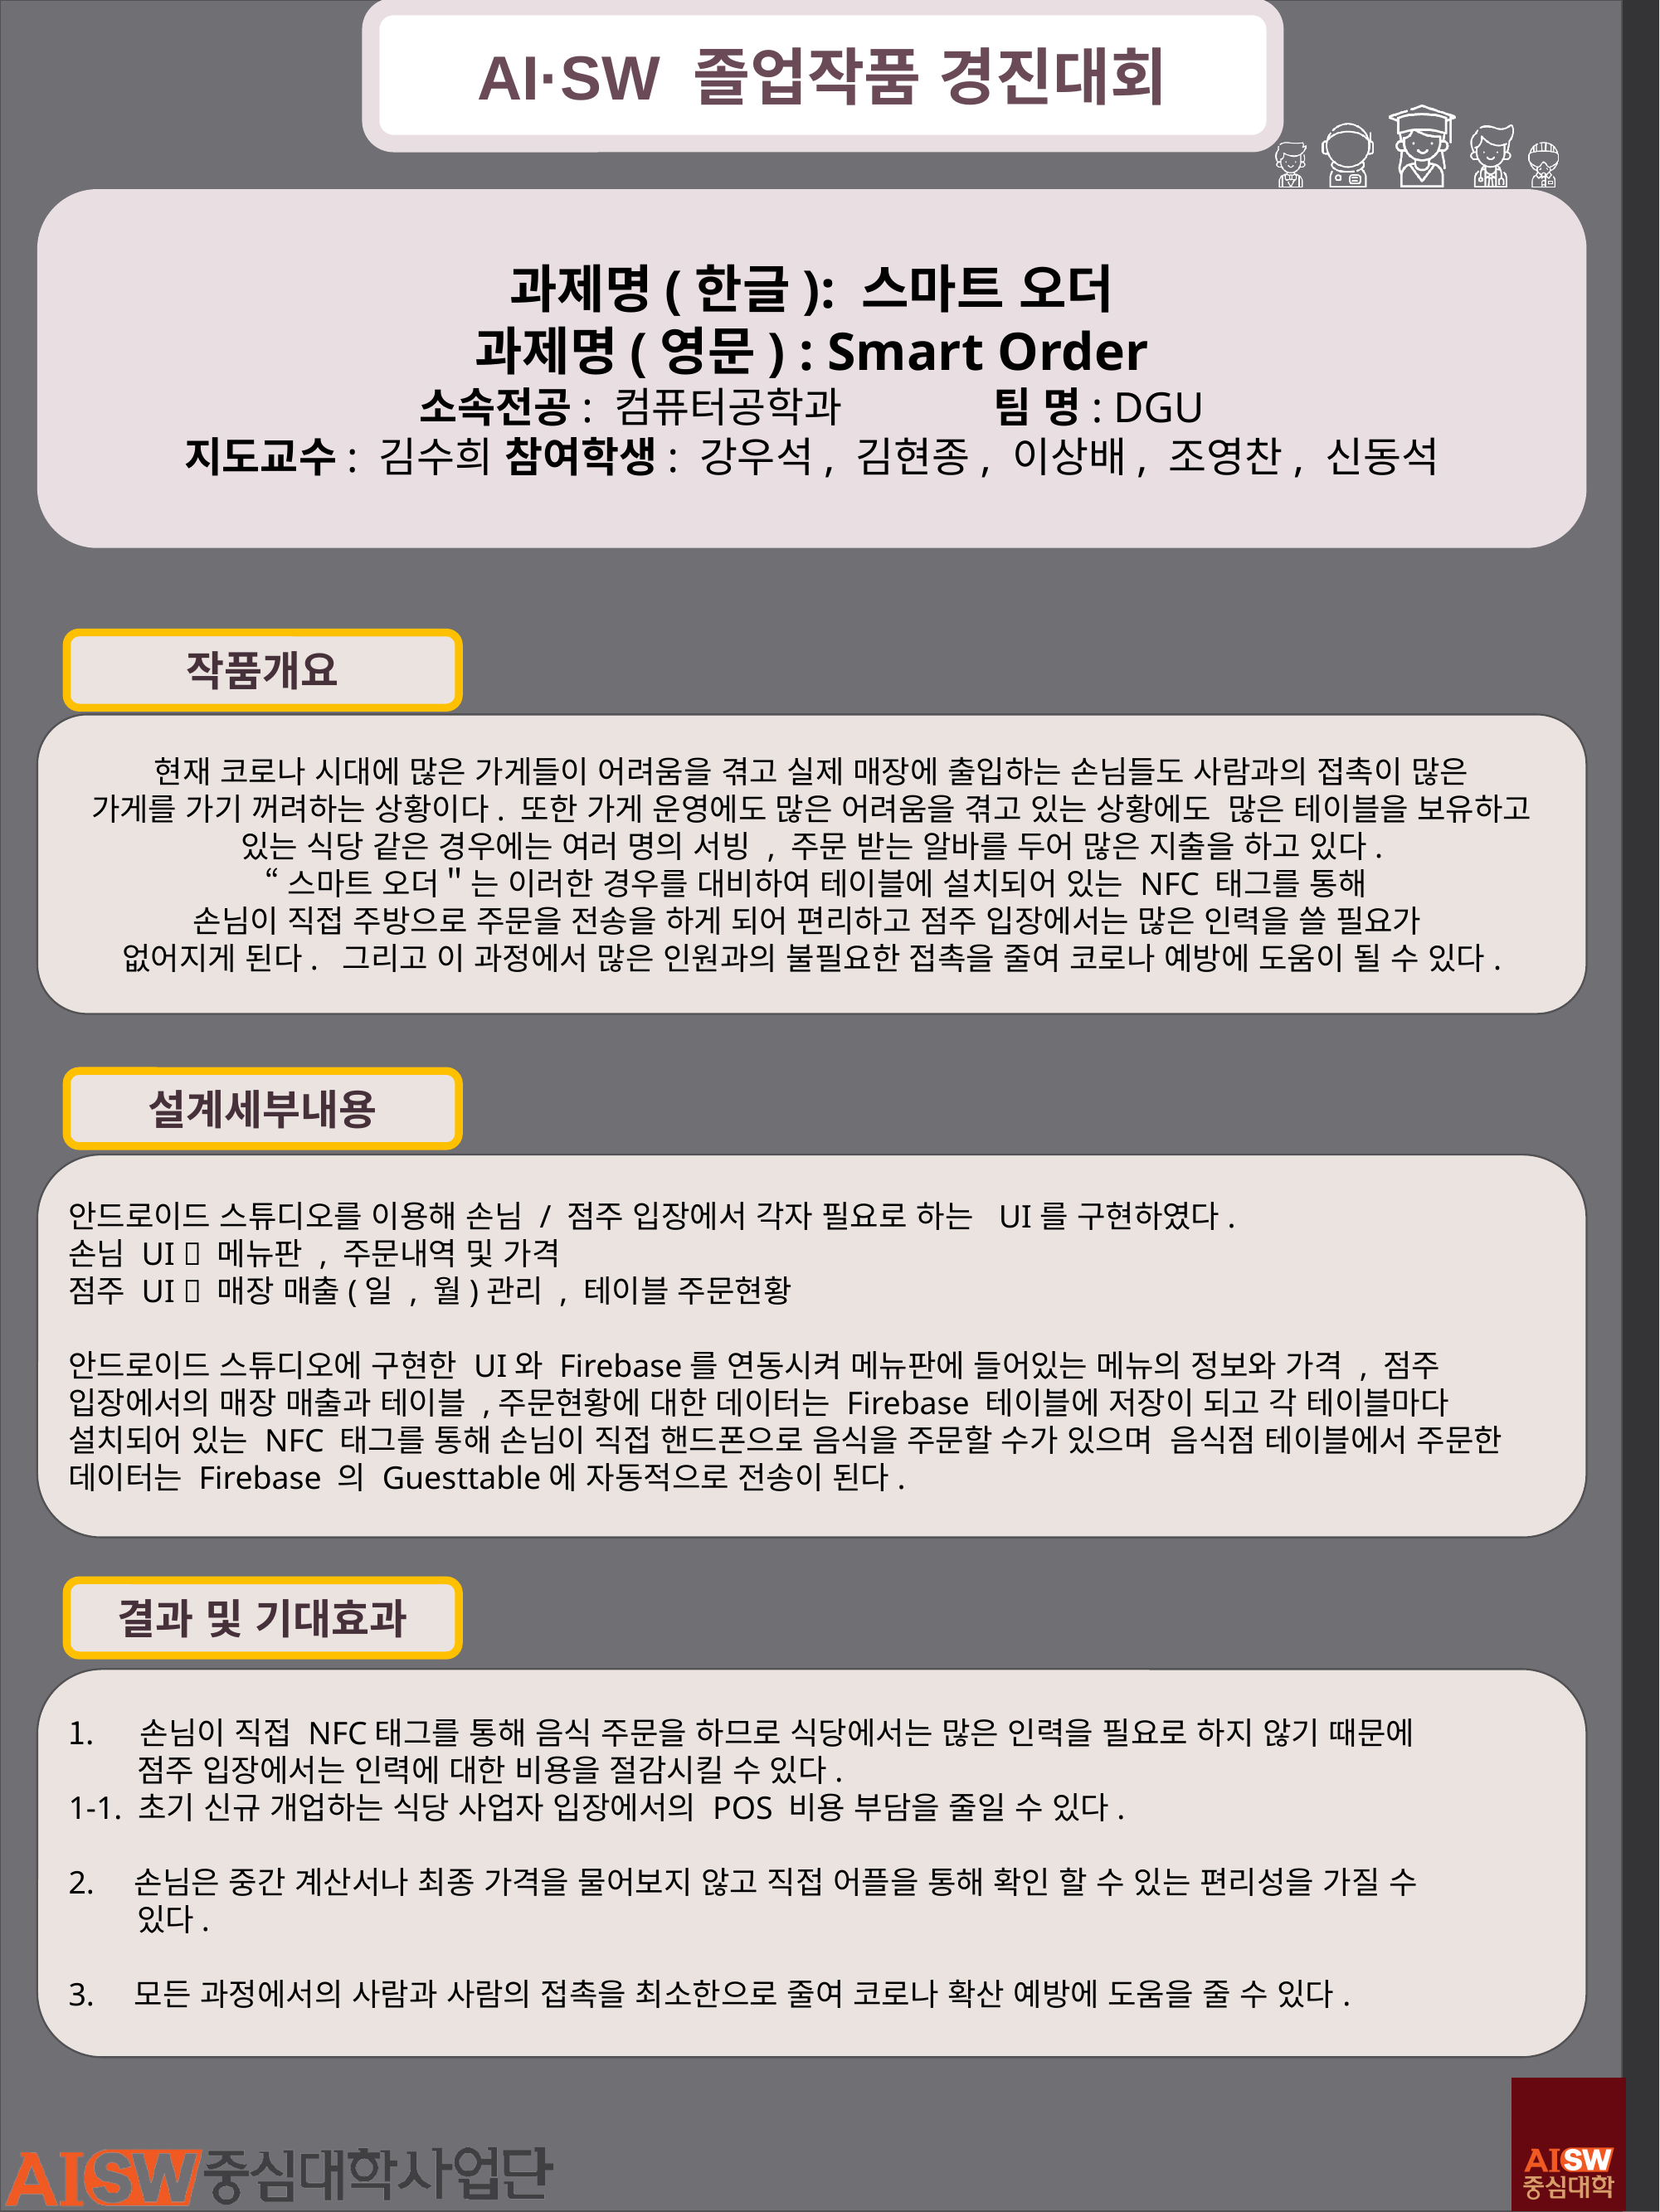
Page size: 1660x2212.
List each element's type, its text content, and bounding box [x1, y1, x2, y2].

text_box 결과 및 기대효과 [66, 1579, 460, 1657]
text_box 안드로이드 스튜디오를 이용해 손님 / 점주 입장에서 각자 필요로 하는 UI를 구현하였다. 손님 UI  메뉴판 , 주문내역 및 가격 점주 UI  매장 매출(일 , 월)관리 , 테이블 주문현황 안드로이드 스튜디오에 구현한 UI와 Firebase를 연동시켜 메뉴판에 들어있는 메뉴의 정보와 가격 , 점주 입장에서의 매장 매출과 테이블 ,주문현황에 대한 데이터는 Firebase 테이블에 저장이 되고 각 테이블마다 설치되어 있는 NFC 태그를 통해 손님이 직접 핸드폰으로 음식을 주문할 수가 있으며 음식점 테이블에서 주문한 데이터는 Firebase 의 Guesttable에 자동적으로 전송이 된다. [36, 1153, 1588, 1539]
text_box [0, 0, 1623, 2212]
text_box 손님이 직접 NFC태그를 통해 음식 주문을 하므로 식당에서는 많은 인력을 필요로 하지 않기 때문에 점주 입장에서는 인력에 대한 비용을 절감시킬 수 있다. 1-1. 초기 신규 개업하는 식당 사업자 입장에서의 POS 비용 부담을 줄일 수 있다. 2. 손님은 중간 계산서나 최종 가격을 물어보지 않고 직접 어플을 통해 확인 할 수 있는 편리성을 가질 수 있다. 3. 모든 과정에서의 사람과 사람의 접촉을 최소한으로 줄여 코로나 확산 예방에 도움을 줄 수 있다. [36, 1668, 1588, 2059]
text_box 현재 코로나 시대에 많은 가게들이 어려움을 겪고 실제 매장에 출입하는 손님들도 사람과의 접촉이 많은 가게를 가기 꺼려하는 상황이다. 또한 가게 운영에도 많은 어려움을 겪고 있는 상황에도 많은 테이블을 보유하고 있는 식당 같은 경우에는 여러 명의 서빙 , 주문 받는 알바를 두어 많은 지출을 하고 있다. “스마트 오더＂는 이러한 경우를 대비하여 테이블에 설치되어 있는 NFC 태그를 통해 손님이 직접 주방으로 주문을 전송을 하게 되어 편리하고 점주 입장에서는 많은 인력을 쓸 필요가 없어지게 된다. 그리고 이 과정에서 많은 인원과의 불필요한 접촉을 줄여 코로나 예방에 도움이 될 수 있다. [36, 713, 1588, 1015]
picture [2, 2146, 562, 2211]
text_box 설계세부내용 [66, 1070, 460, 1148]
picture [1511, 2077, 1627, 2211]
picture [1274, 105, 1559, 188]
text_box 과제명(한글): 스마트 오더 과제명(영문) : Smart Order 소속전공: 컴퓨터공학과 팀 명: DGU 지도교수: 김수희 참여학생: 강우석, 김현종, 이상배, 조영찬, 신동석 [37, 189, 1587, 548]
text_box AI·SW 졸업작품 경진대회 [369, 5, 1277, 145]
text_box 작품개요 [66, 631, 460, 709]
